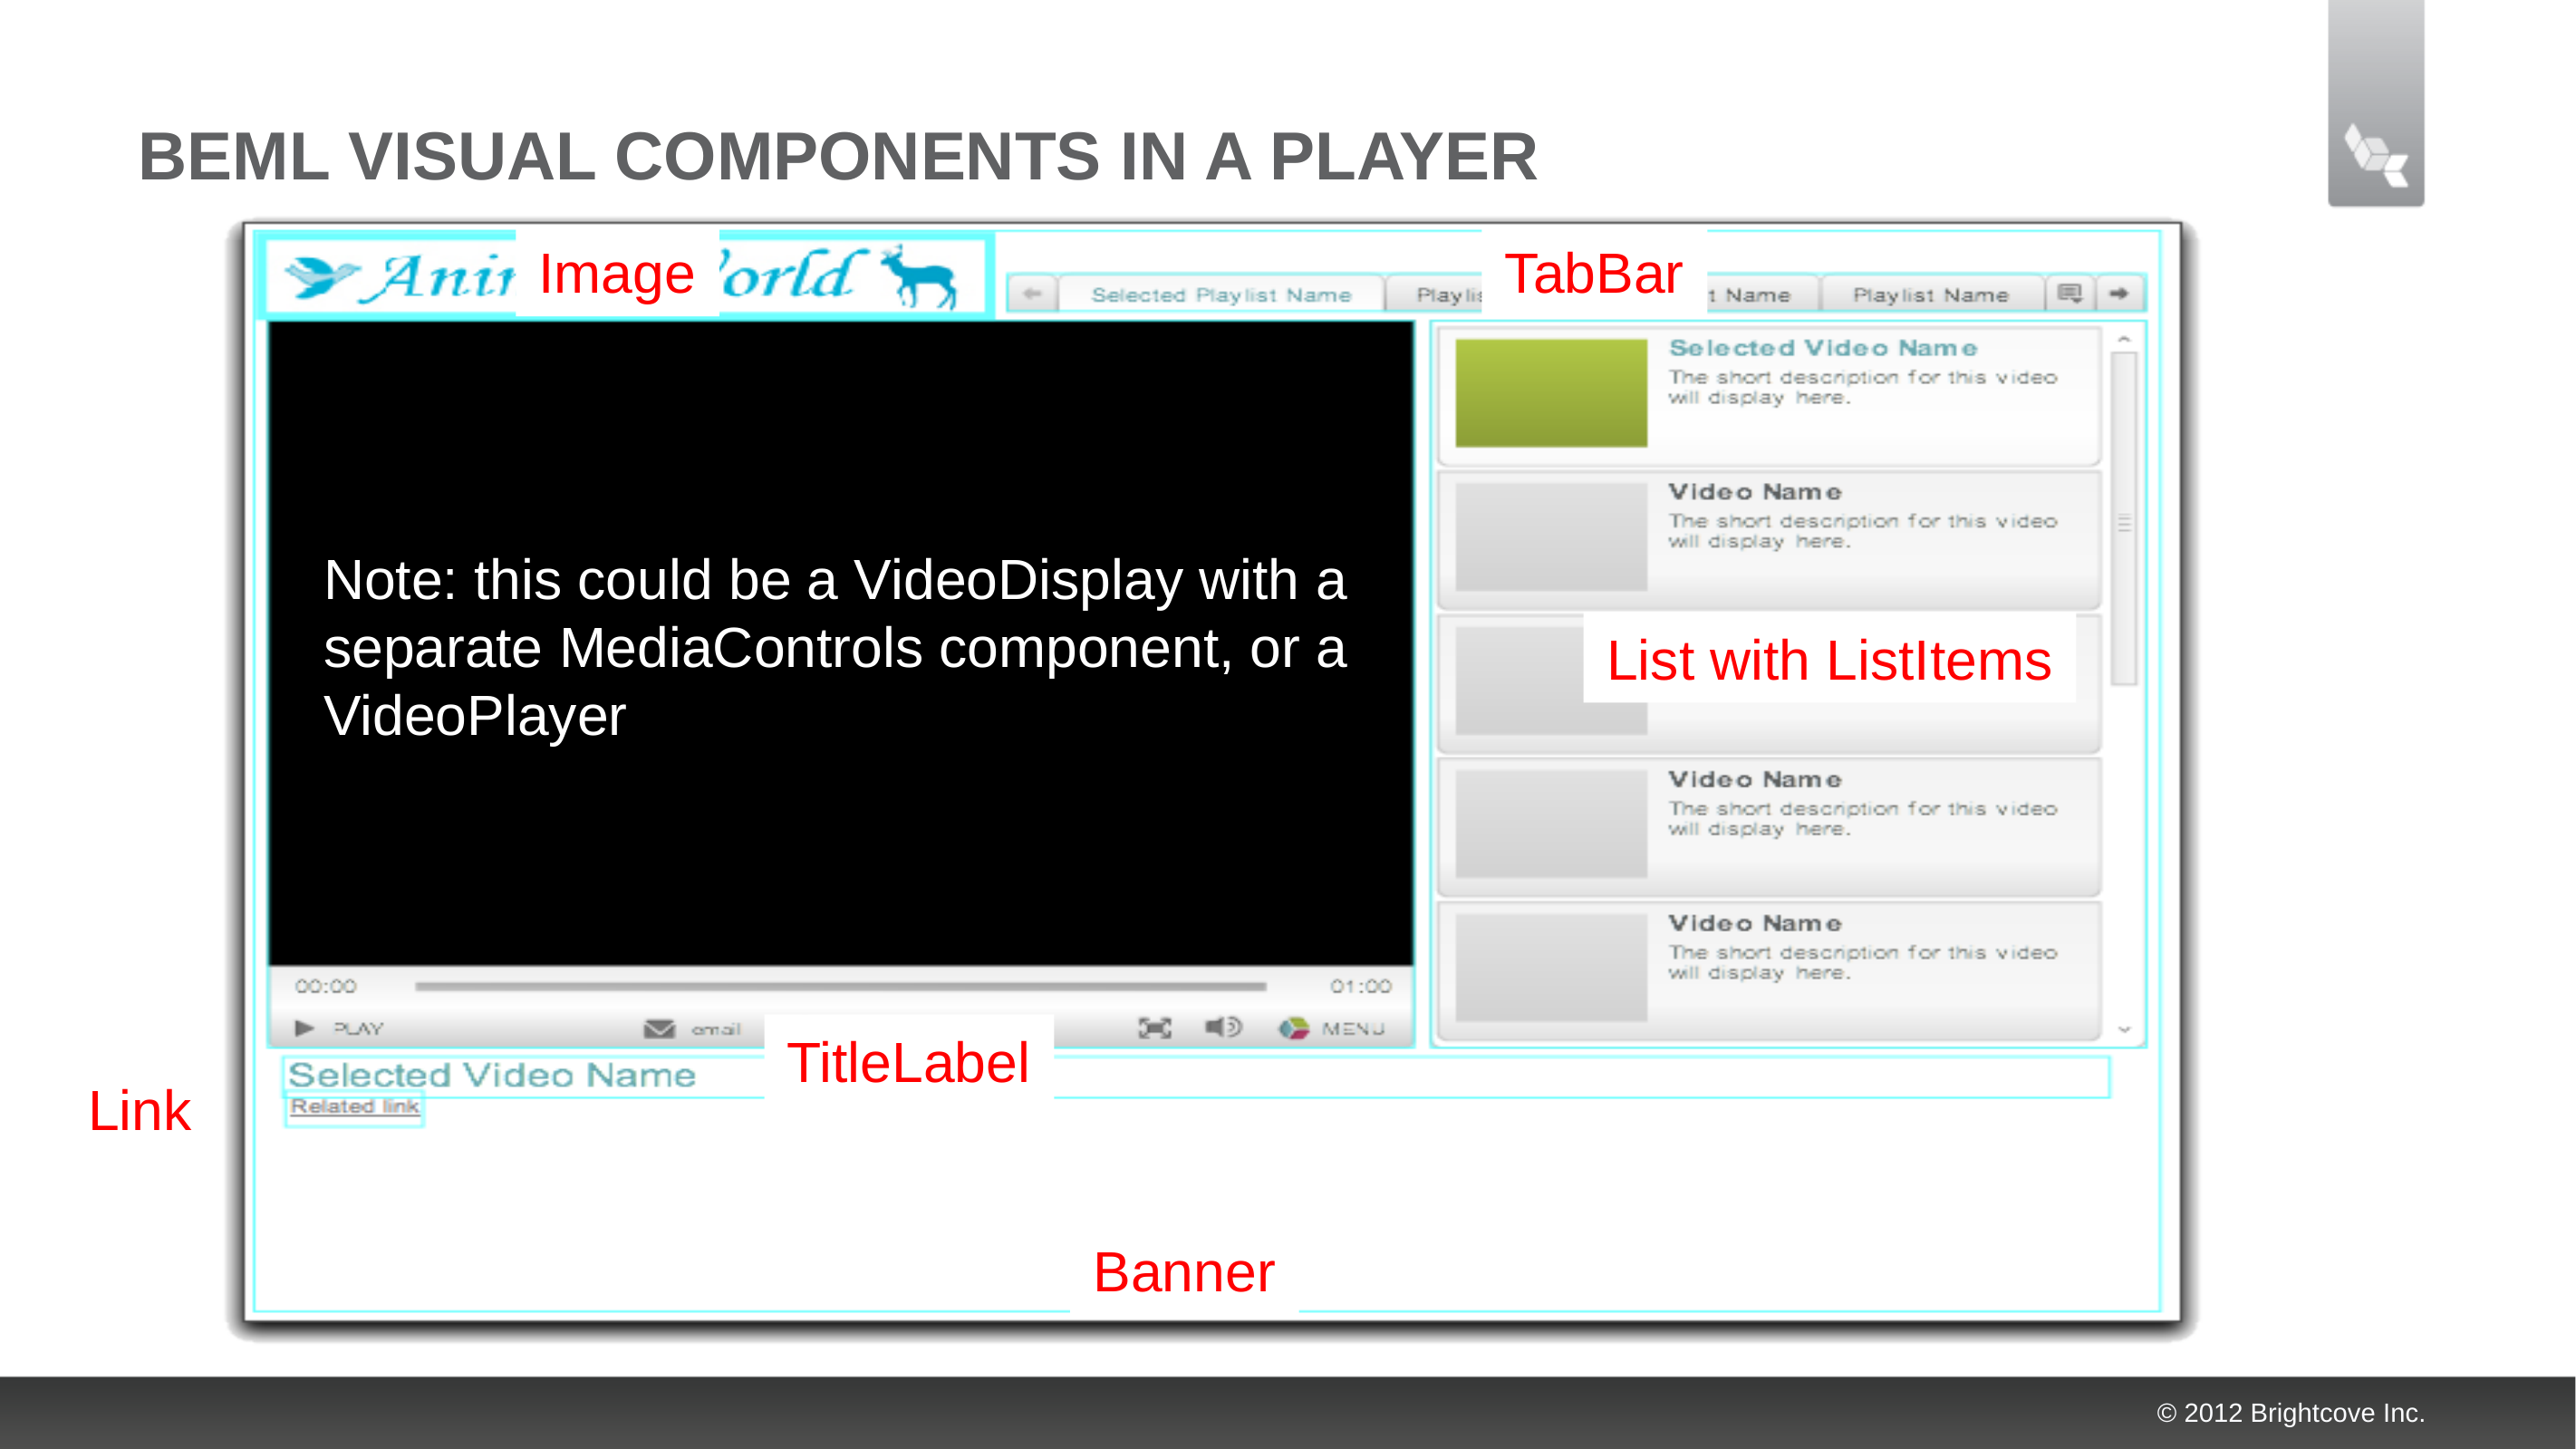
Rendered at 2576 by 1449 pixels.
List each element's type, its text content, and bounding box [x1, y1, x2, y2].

text_box Link [64, 1062, 209, 1154]
title BEML Visual Components in a Player [115, 43, 2270, 261]
picture [0, 0, 2576, 1449]
